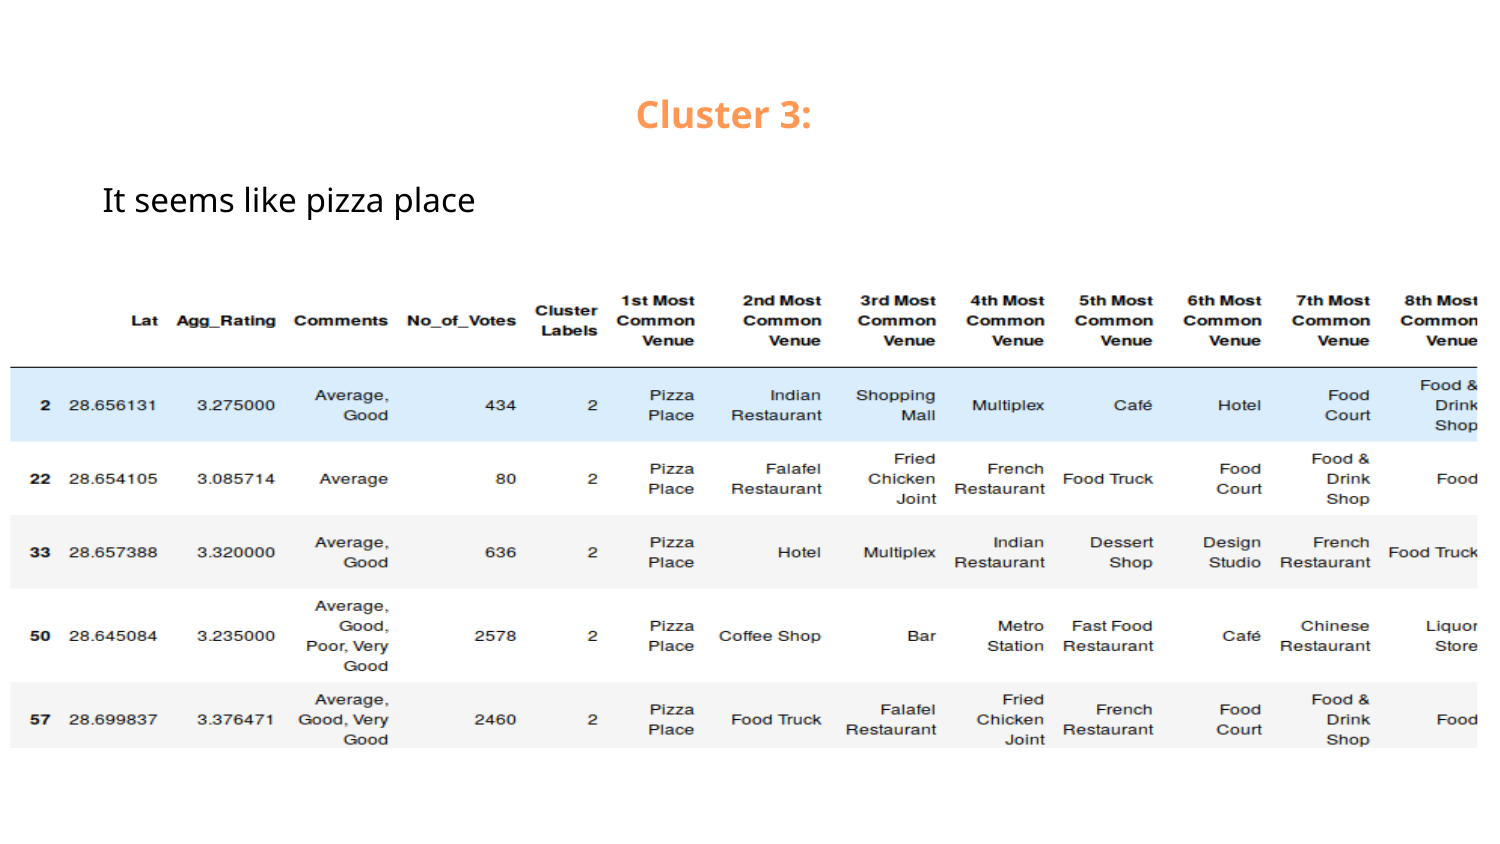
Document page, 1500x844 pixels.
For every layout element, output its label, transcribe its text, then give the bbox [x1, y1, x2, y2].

text_box It seems like pizza place [87, 164, 894, 255]
text_box Cluster 3: [65, 88, 1383, 194]
picture [0, 280, 1500, 749]
